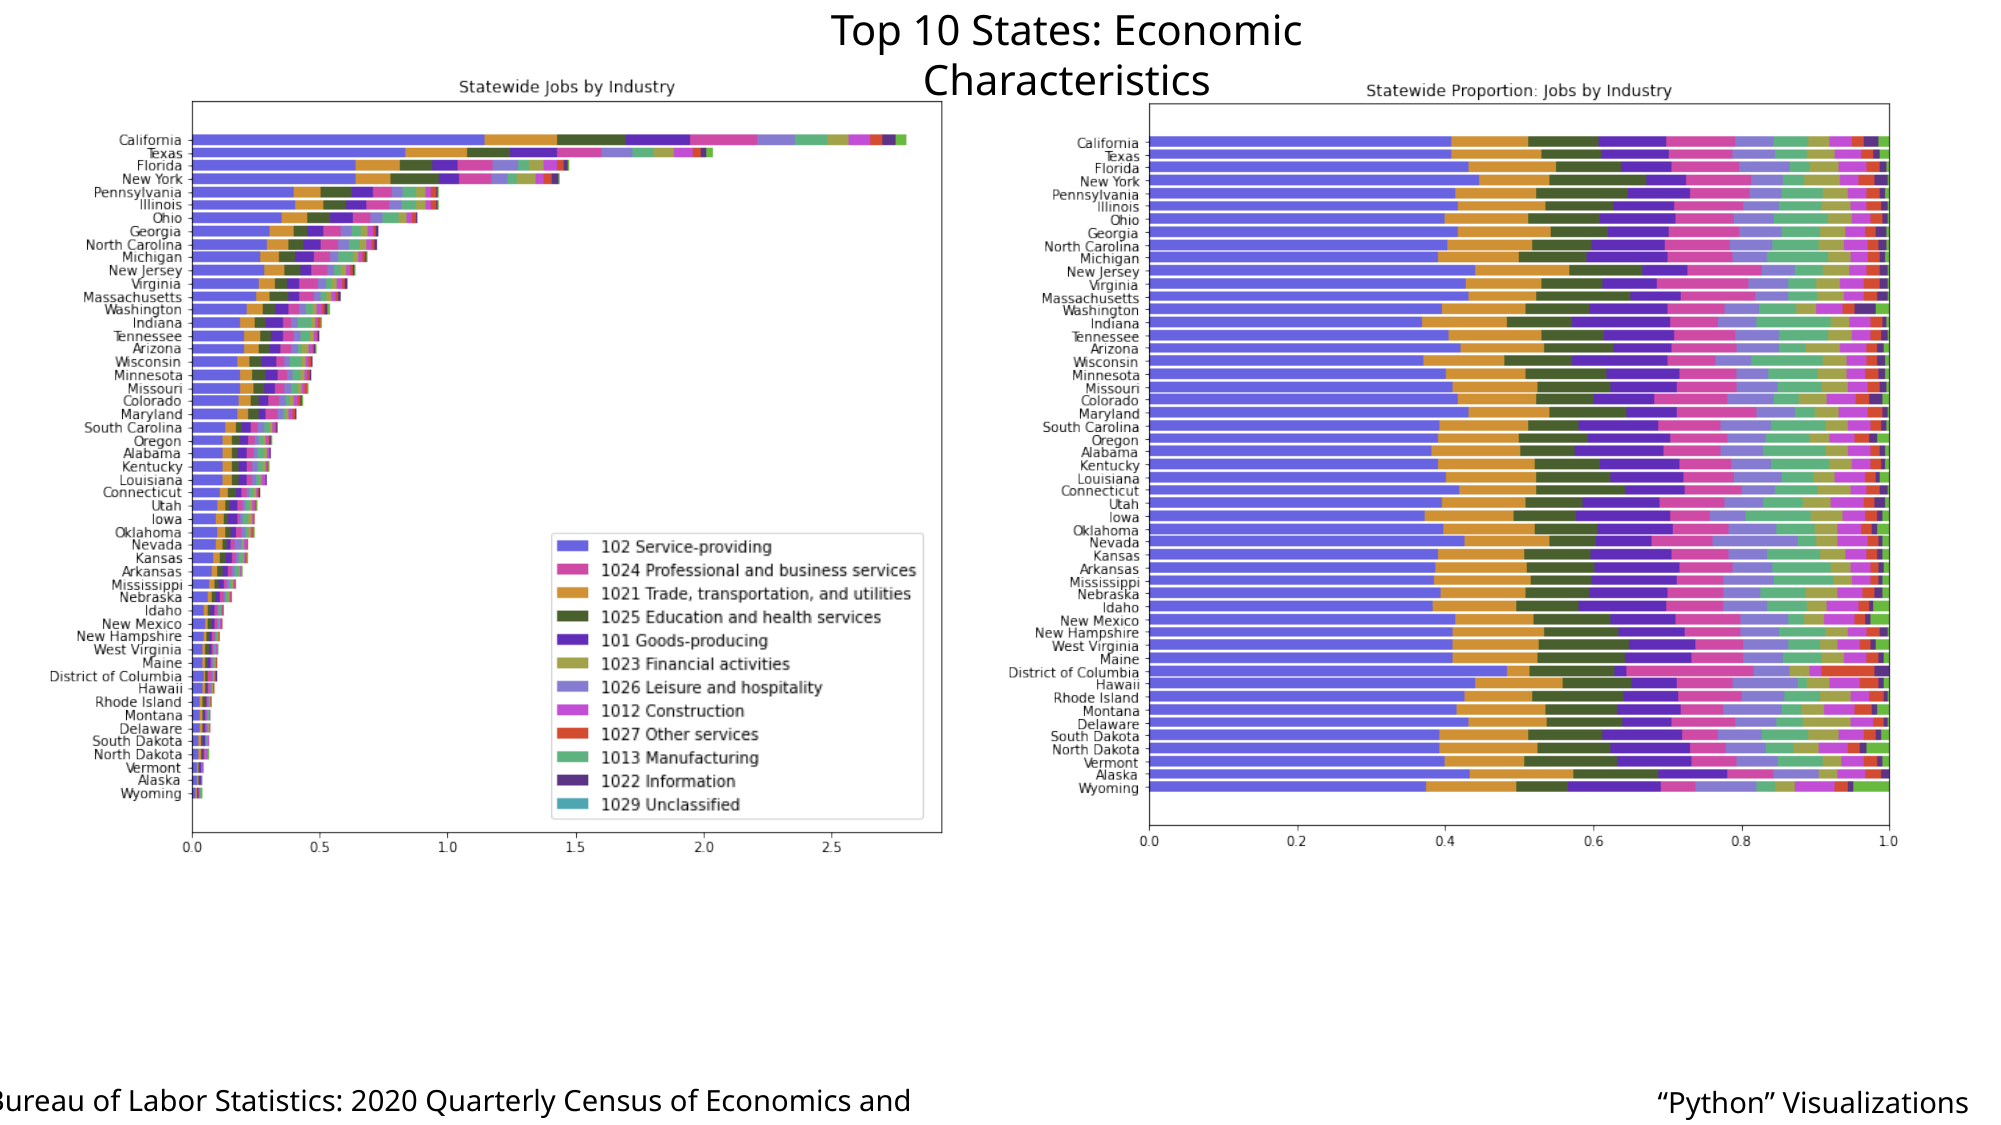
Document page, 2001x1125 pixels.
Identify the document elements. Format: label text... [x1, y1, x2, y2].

text_box Bureau of Labor Statistics: 2020 Quarterly Census of Economics and Wages [0, 1074, 934, 1125]
picture [999, 74, 1907, 857]
text_box Top 10 States: Economic Characteristics [669, 0, 1464, 112]
text_box “Python” Visualizations [1642, 1077, 1991, 1125]
picture [40, 75, 964, 856]
